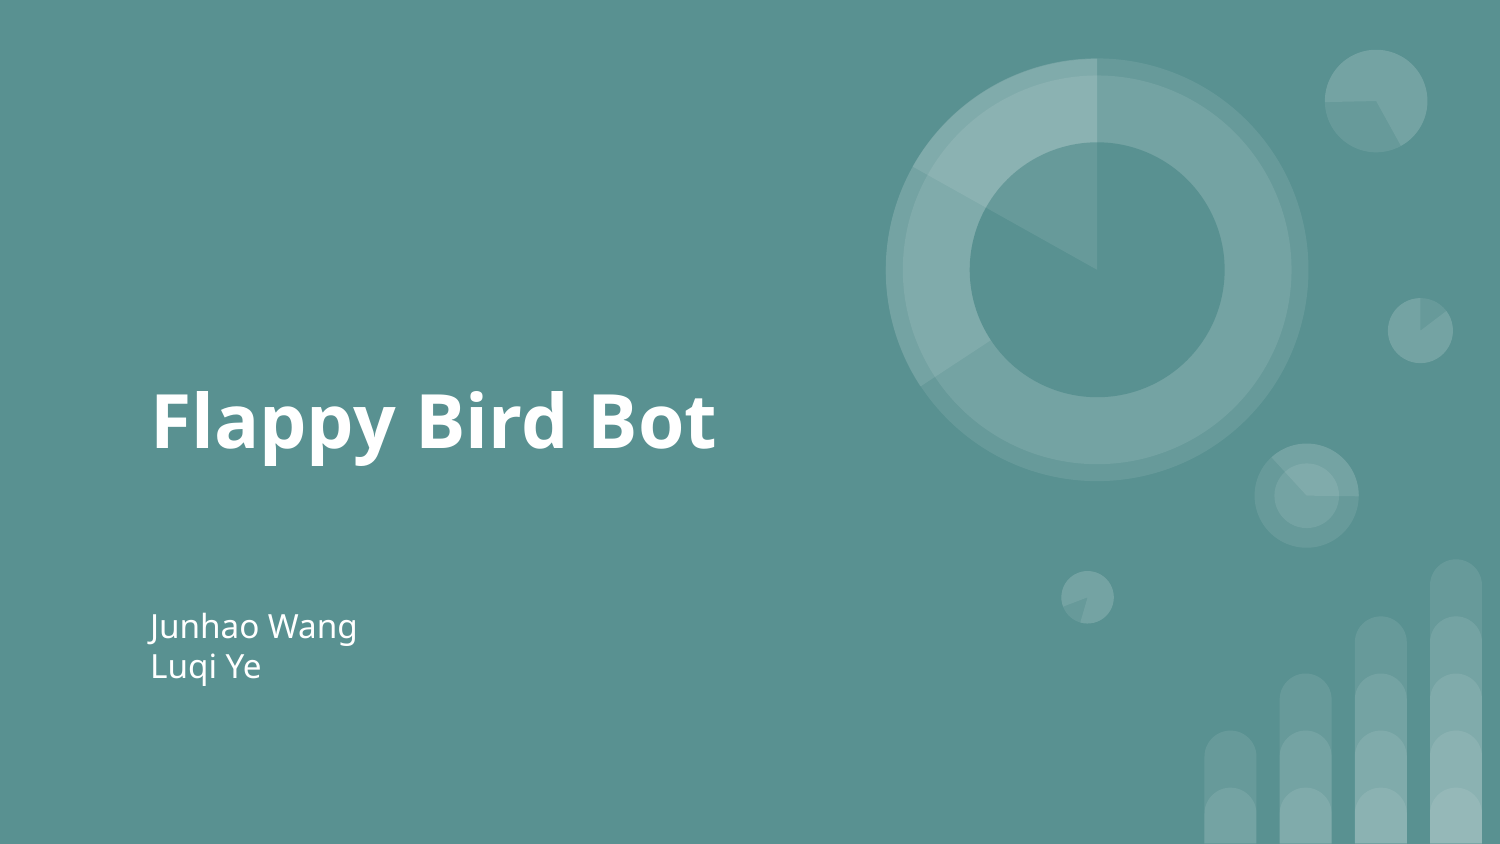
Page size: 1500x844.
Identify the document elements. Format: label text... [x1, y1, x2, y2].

subtitle Junhao Wang Luqi Ye [135, 589, 834, 704]
title Flappy Bird Bot [135, 264, 834, 572]
